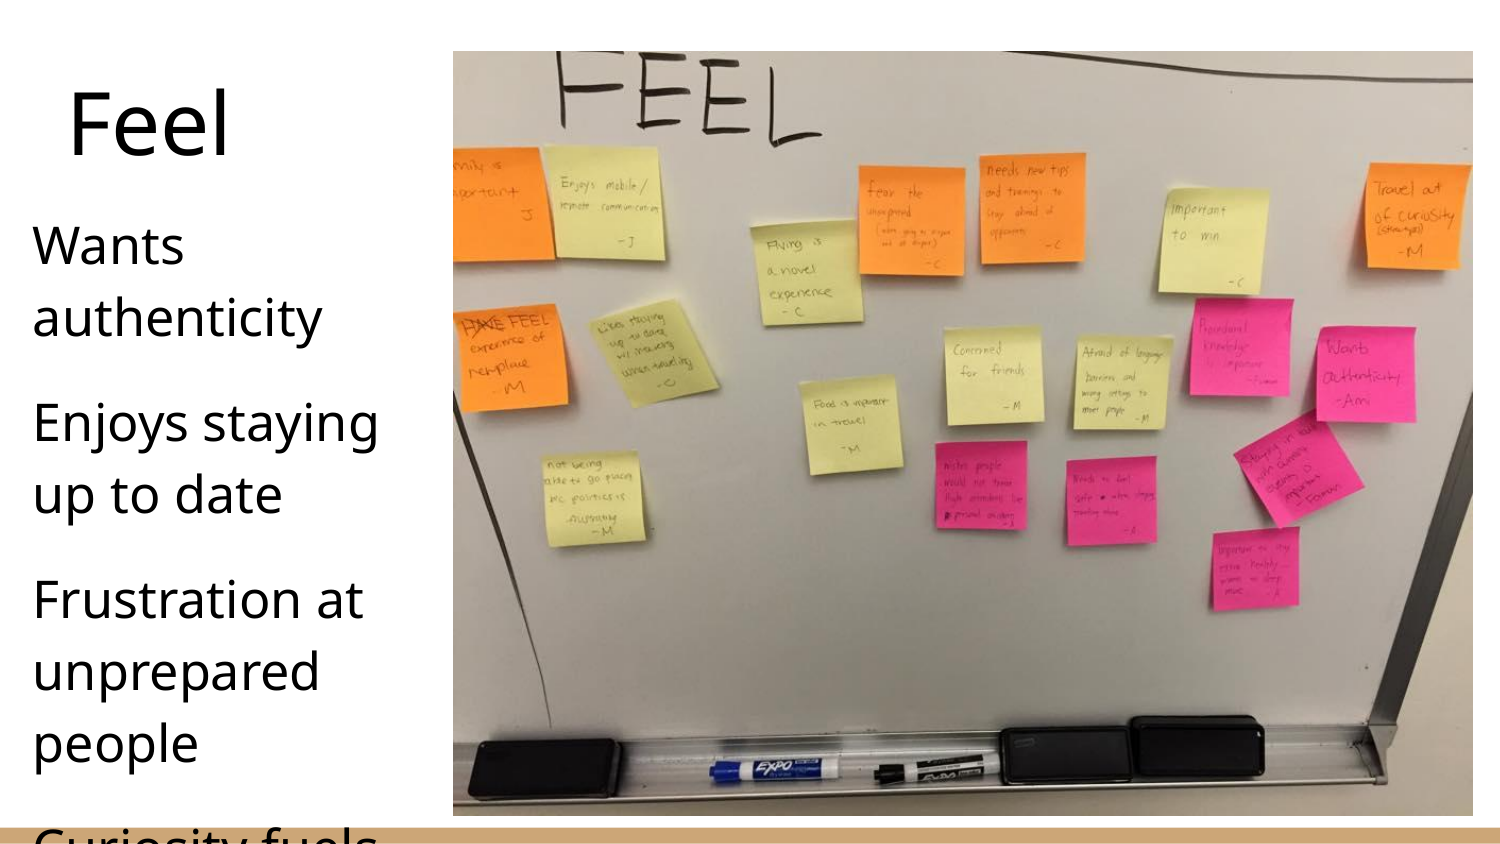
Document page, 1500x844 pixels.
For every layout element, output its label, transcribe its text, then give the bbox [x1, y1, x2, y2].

picture [453, 51, 1473, 817]
list Wants authenticity Enjoys staying up to date Frustration at unprepared people Curiosity fuels travel [17, 188, 448, 775]
title Feel [51, 51, 452, 188]
